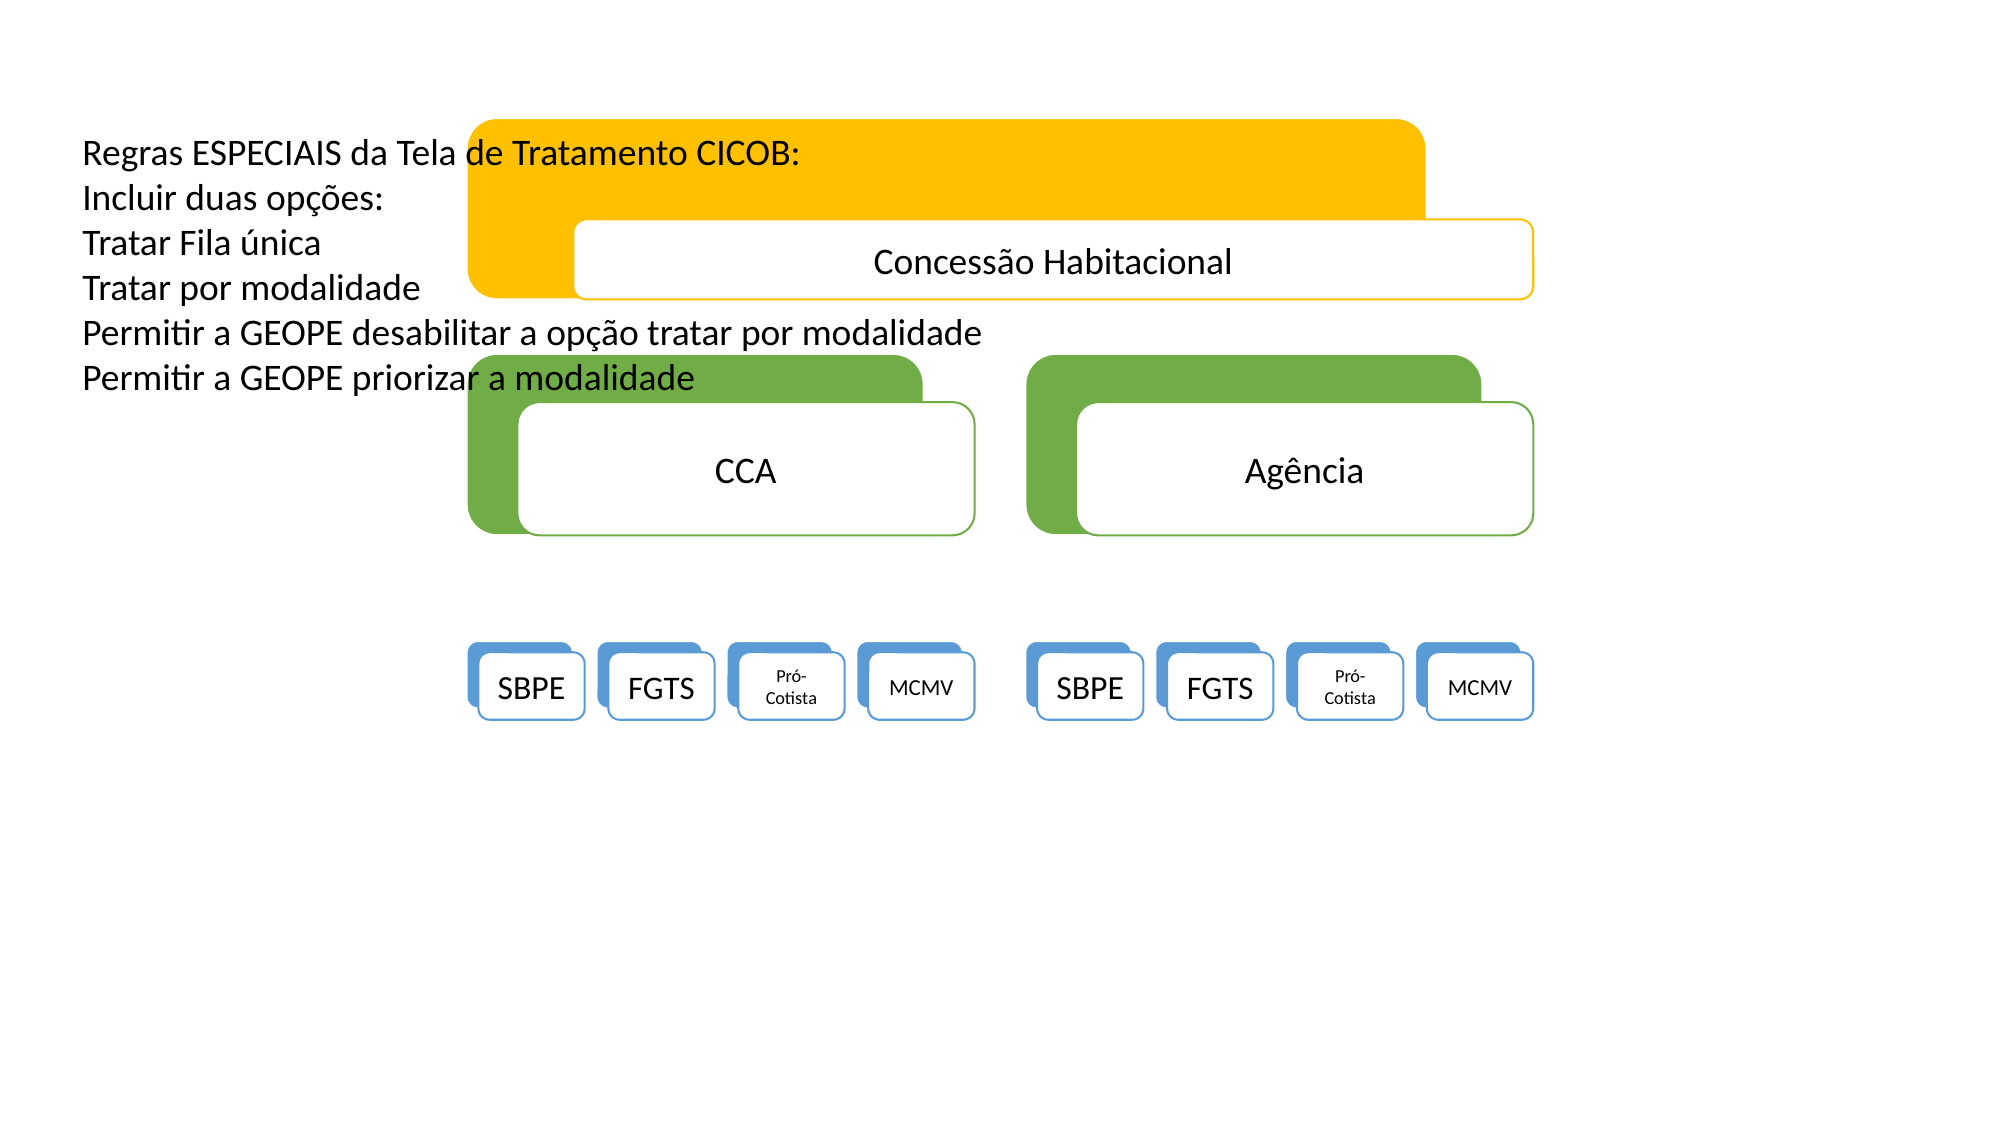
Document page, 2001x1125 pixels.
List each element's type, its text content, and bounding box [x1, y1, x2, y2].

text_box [333, 117, 1667, 1007]
text_box Regras ESPECIAIS da Tela de Tratamento CICOB: Incluir duas opções: Tratar Fila única Tratar por modalidade Permitir a GEOPE desabilitar a opção tratar por modalidade Permitir a GEOPE priorizar a modalidade [67, 120, 333, 405]
